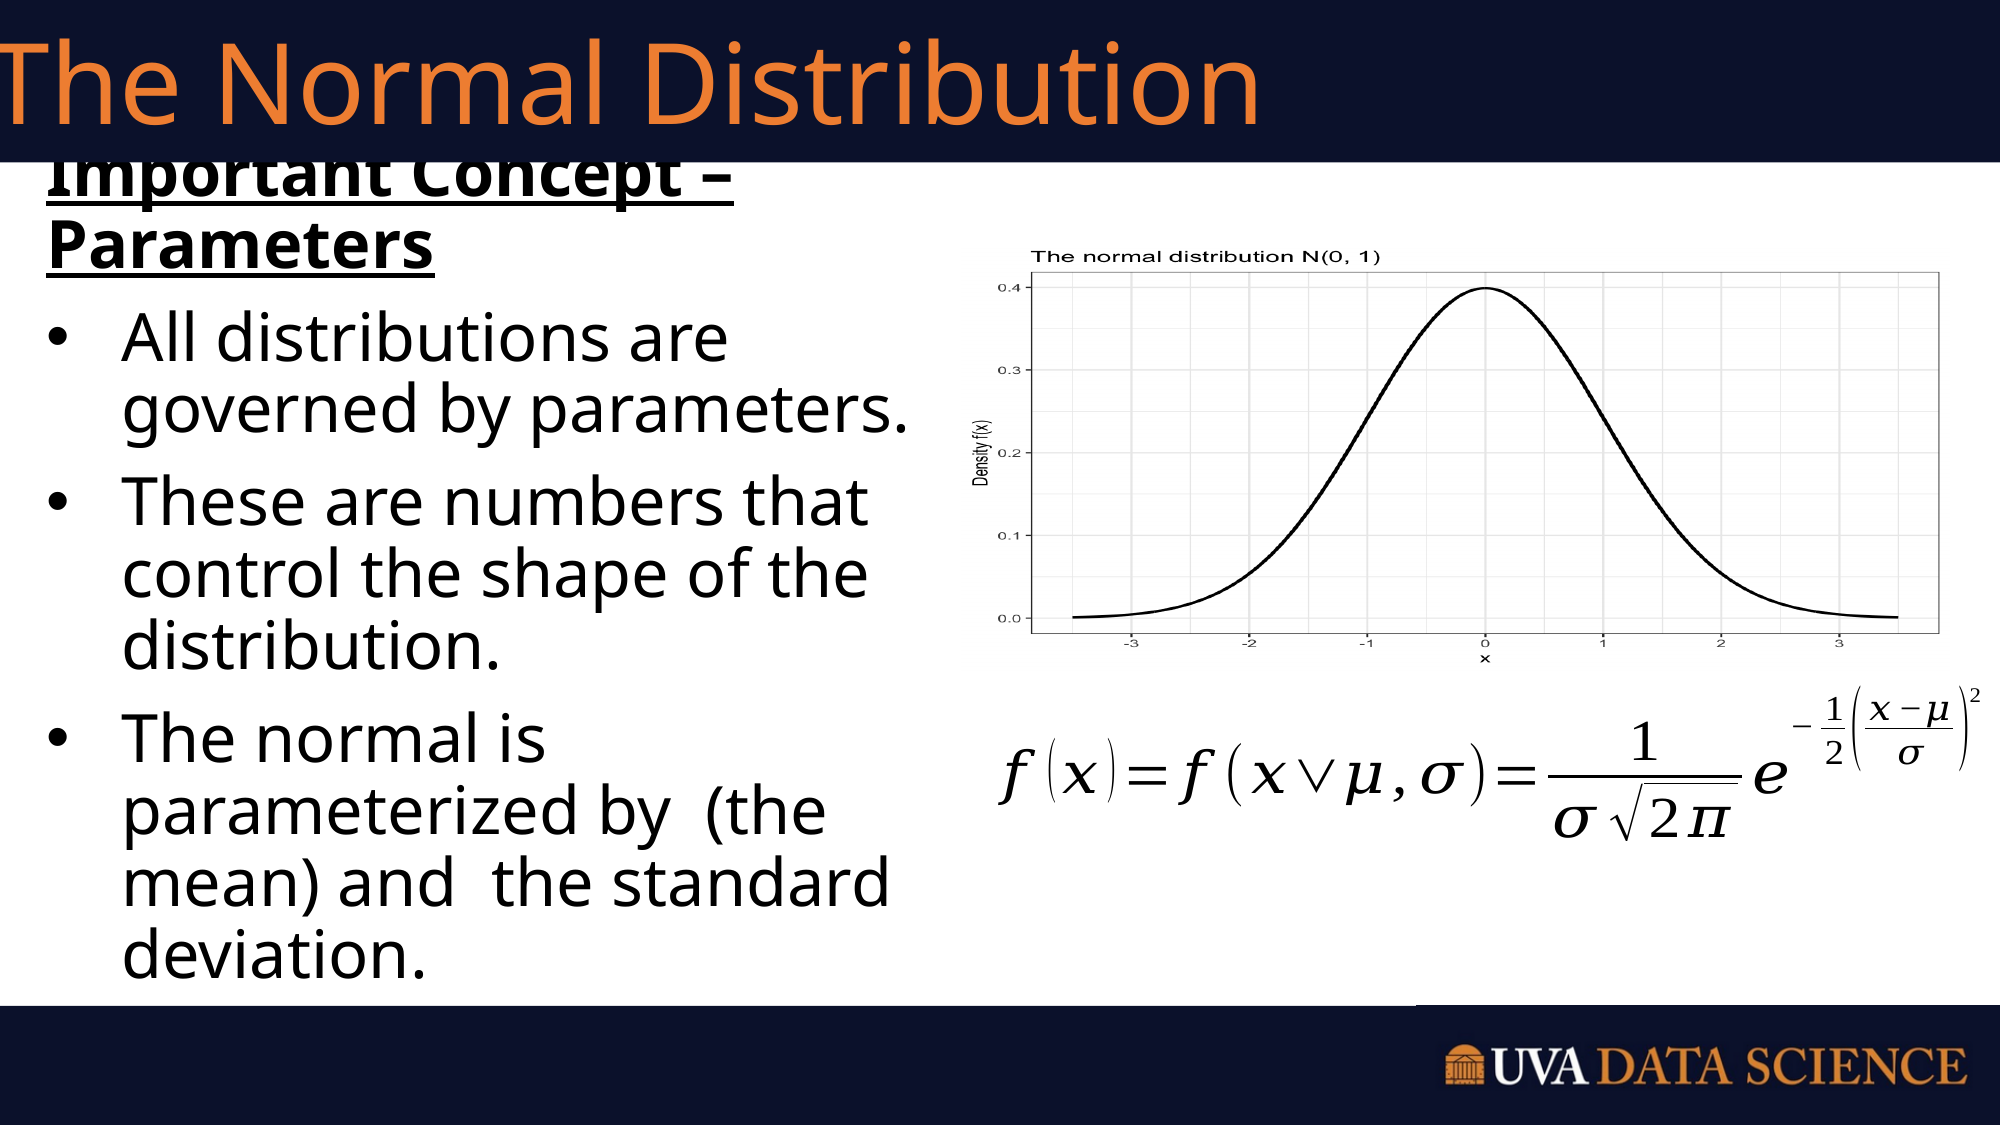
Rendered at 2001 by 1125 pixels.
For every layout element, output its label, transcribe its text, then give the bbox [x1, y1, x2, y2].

text_box [0, 0, 2000, 164]
picture [1416, 1005, 2000, 1125]
text_box The Normal Distribution [0, 4, 1281, 155]
text_box [0, 1005, 1415, 1125]
picture [960, 244, 1950, 672]
